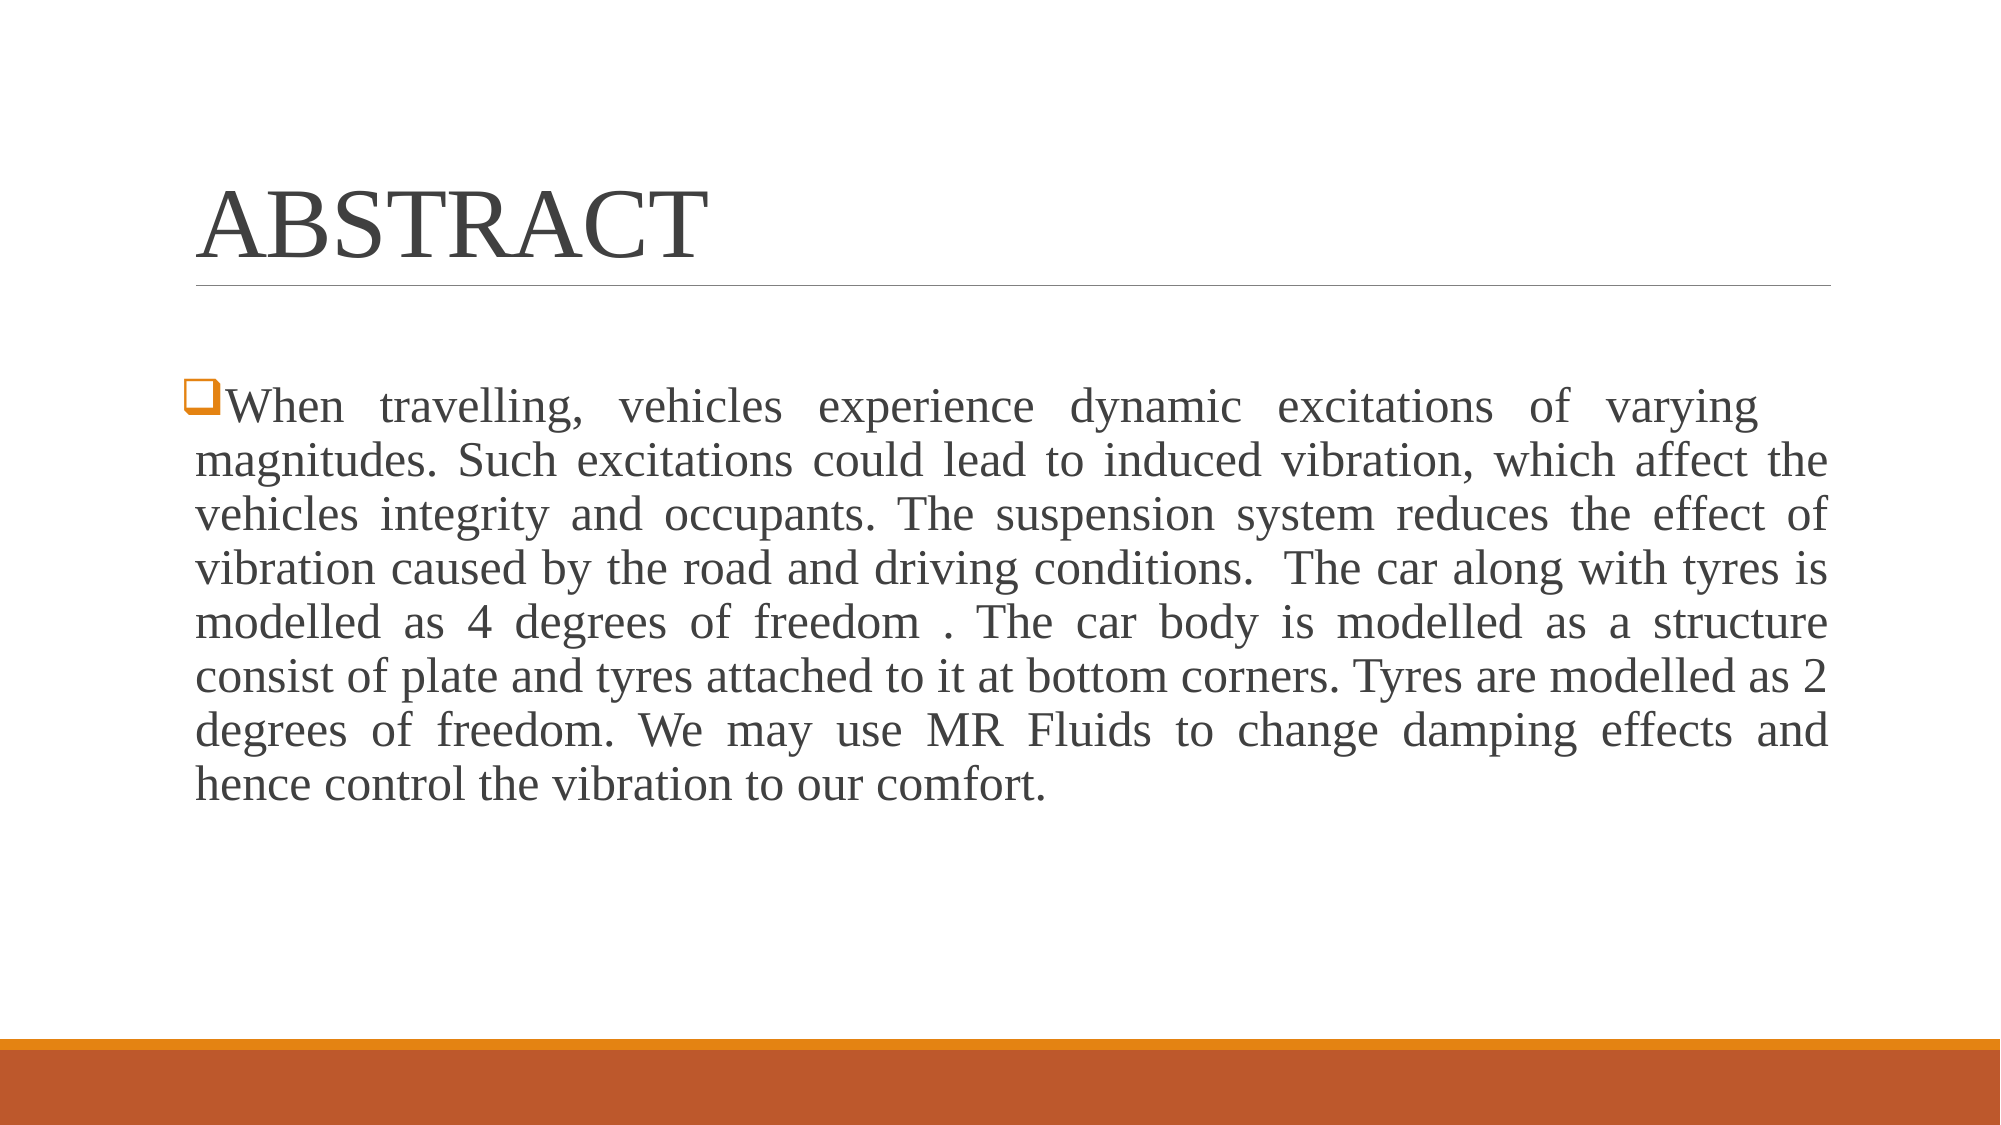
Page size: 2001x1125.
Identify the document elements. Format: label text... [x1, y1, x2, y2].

list When travelling, vehicles experience dynamic excitations of varying magnitudes. Such excitations could lead to induced vibration, which affect the vehicles integrity and occupants. The suspension system reduces the effect of vibration caused by the road and driving conditions. The car along with tyres is modelled as 4 degrees of freedom . The car body is modelled as a structure consist of plate and tyres attached to it at bottom corners. Tyres are modelled as 2 degrees of freedom. We may use MR Fluids to change damping effects and hence control the vibration to our comfort. [180, 302, 1830, 963]
title ABSTRACT [180, 47, 1830, 285]
